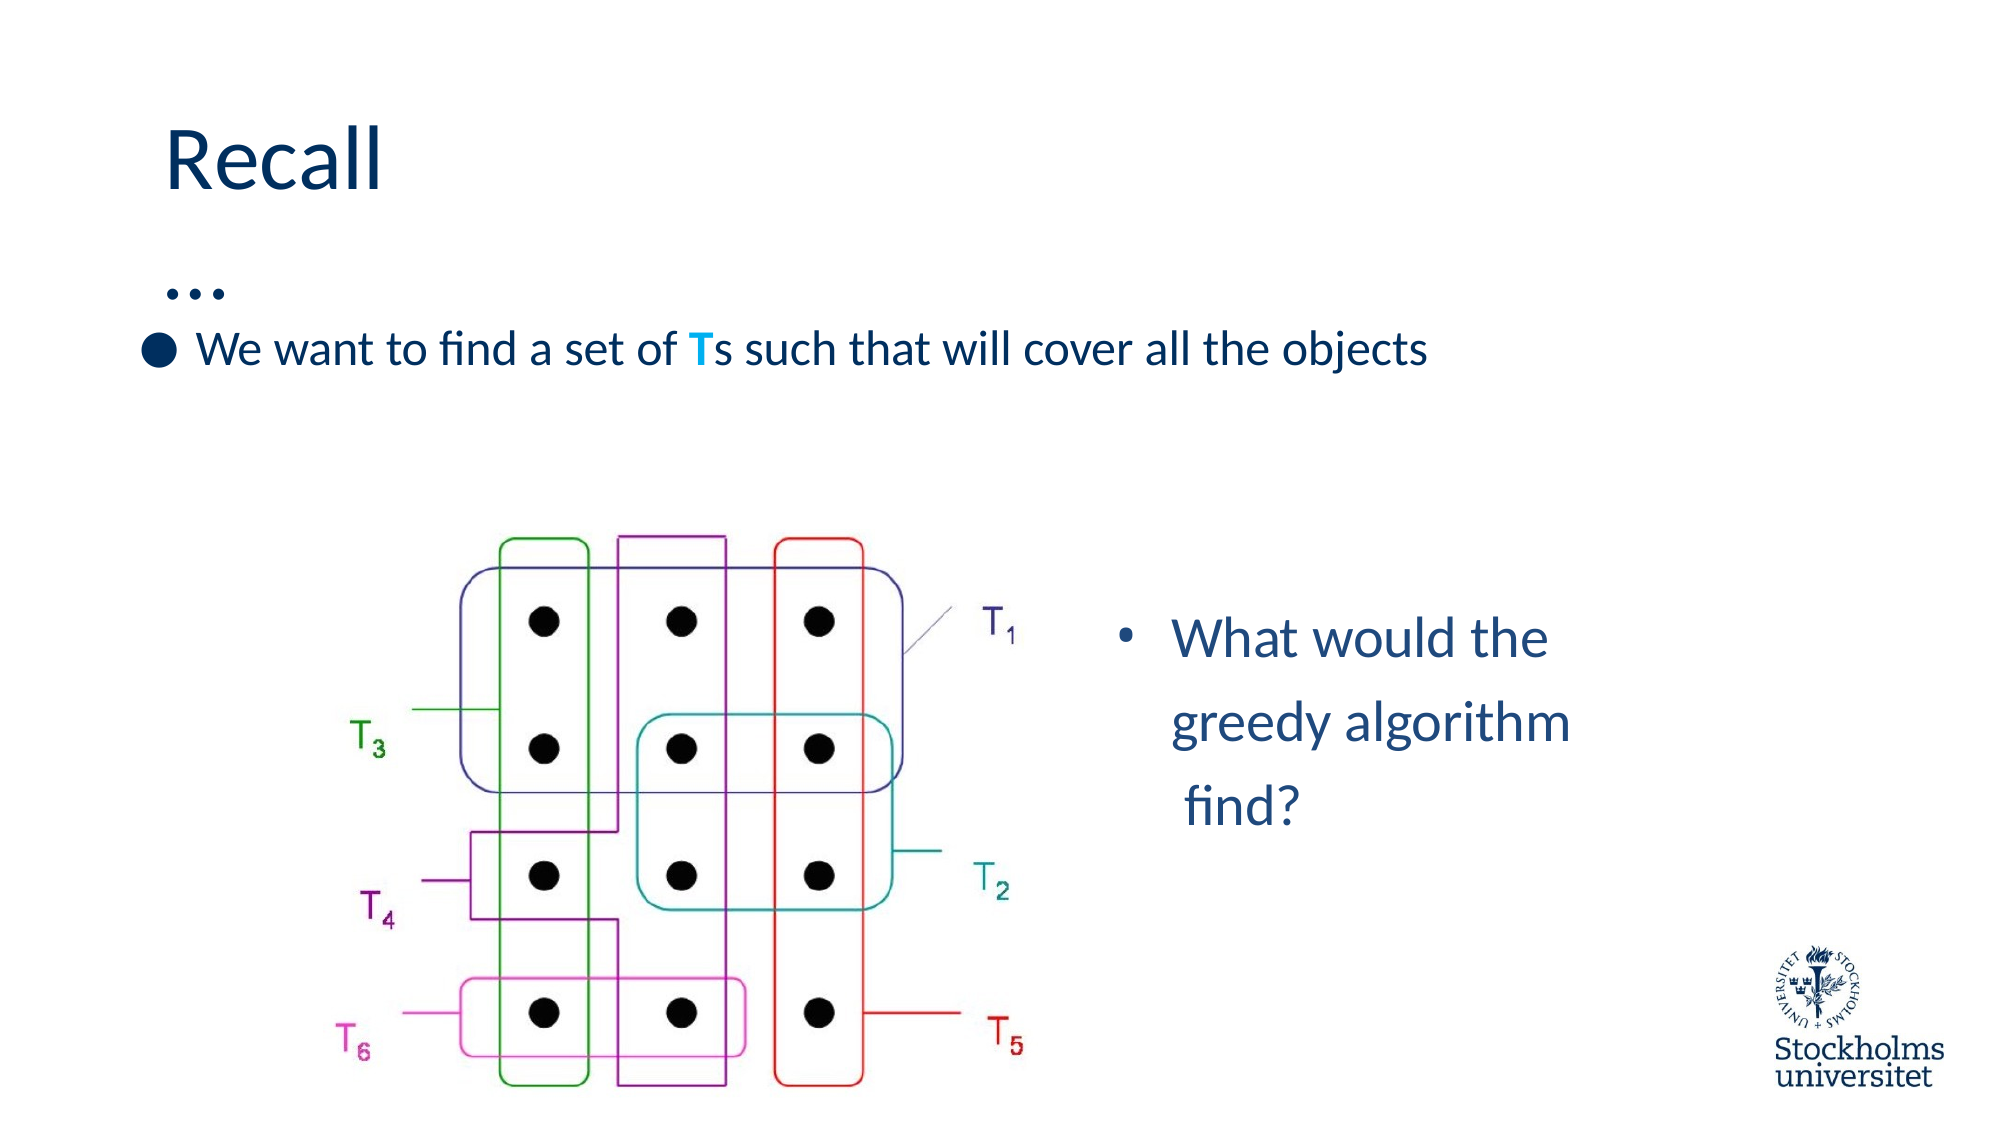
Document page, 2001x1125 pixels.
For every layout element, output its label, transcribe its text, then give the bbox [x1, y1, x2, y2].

picture [1774, 945, 1944, 1088]
text_box What would the greedy algorithm find? [1112, 581, 1578, 837]
title Recall… [162, 96, 448, 319]
text_box We want to find a set of Ts such that will cover all the objects [137, 312, 1436, 375]
picture [322, 529, 1038, 1098]
